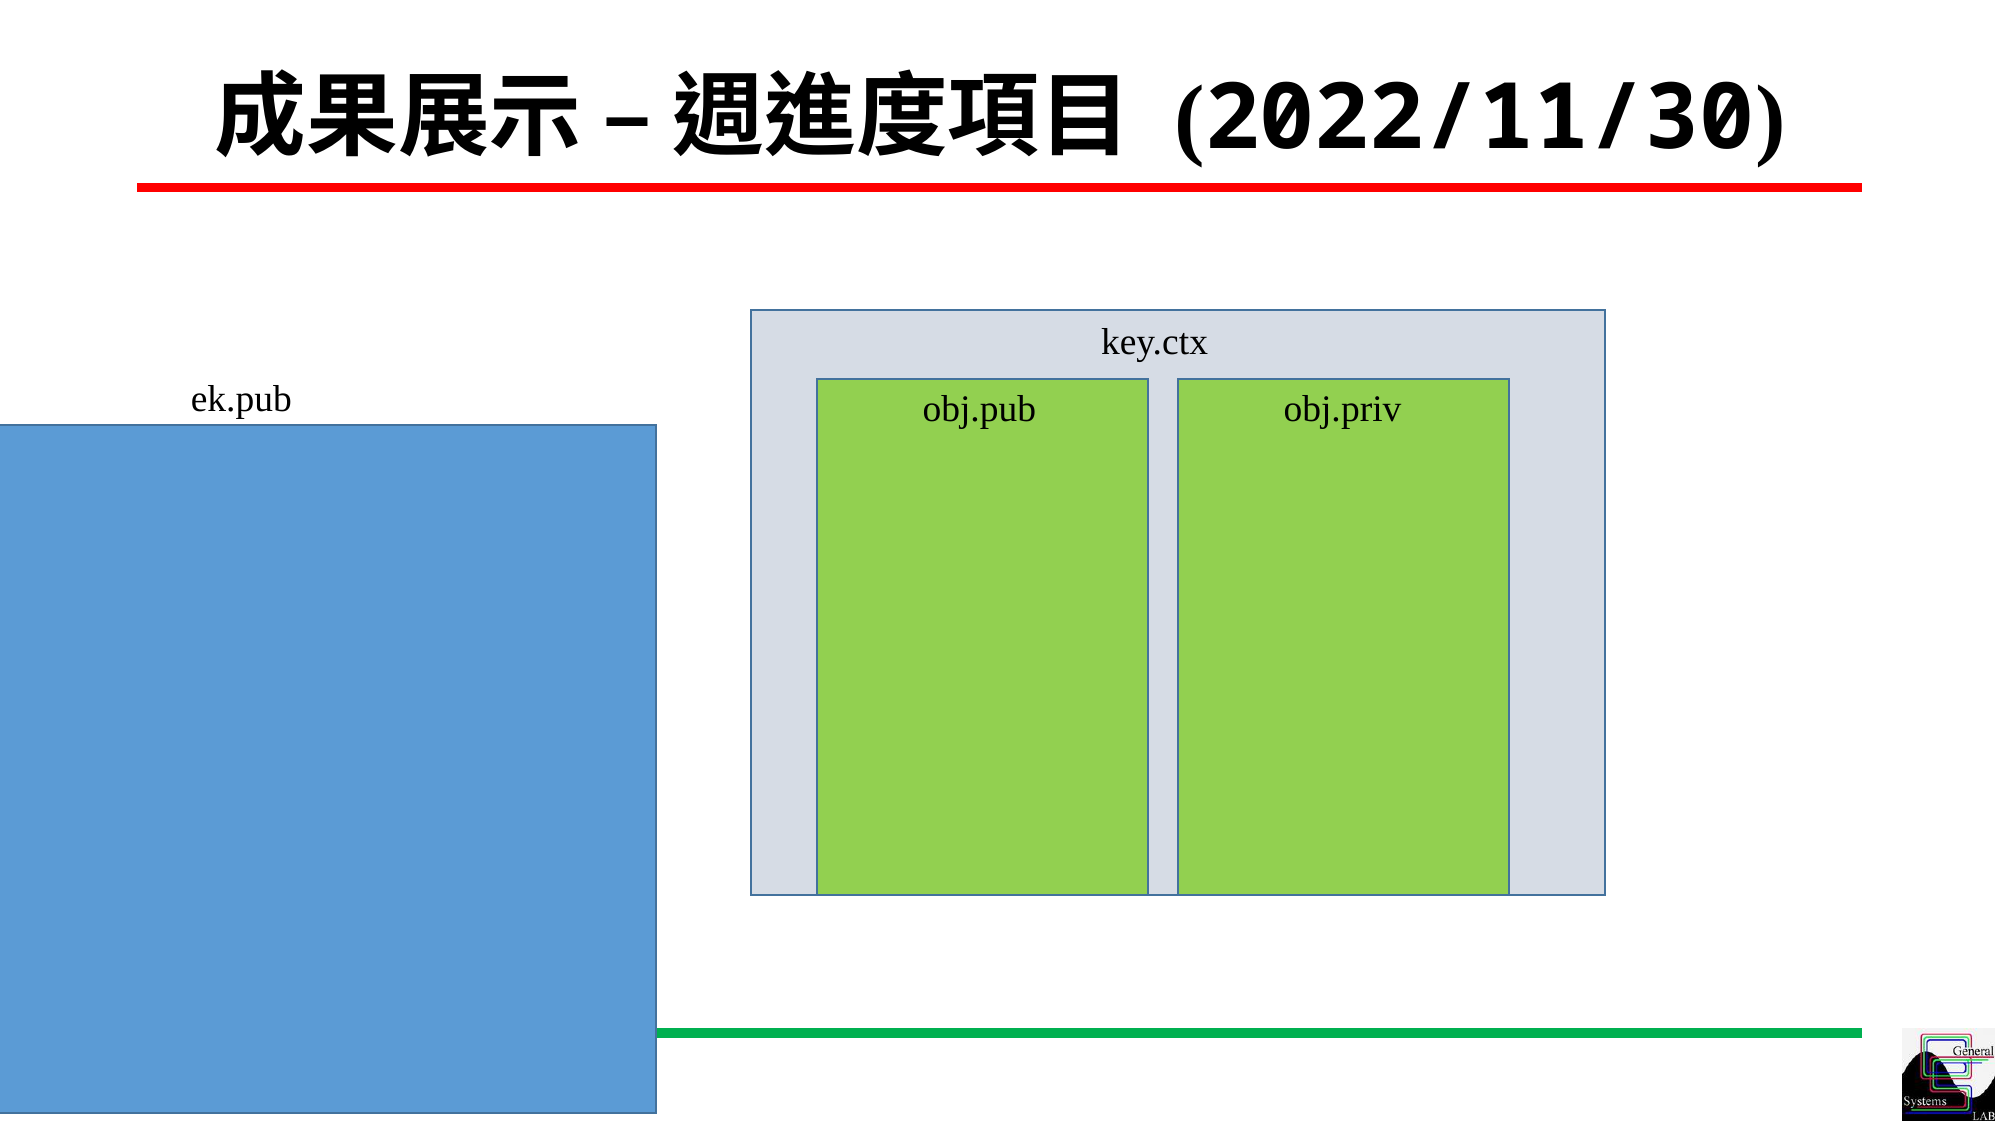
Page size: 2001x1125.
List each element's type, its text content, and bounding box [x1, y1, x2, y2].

text_box [1177, 378, 1510, 896]
text_box obj.pub [907, 376, 1059, 437]
title 成果展示 – 週進度項目 (2022/11/30) [137, 59, 1863, 178]
text_box key.ctx [1086, 309, 1237, 370]
text_box [750, 309, 1606, 896]
text_box ek.pub [176, 366, 309, 427]
picture [1902, 1028, 1995, 1121]
text_box [816, 378, 1149, 896]
text_box obj.priv [1268, 376, 1420, 437]
text_box [0, 424, 657, 1114]
